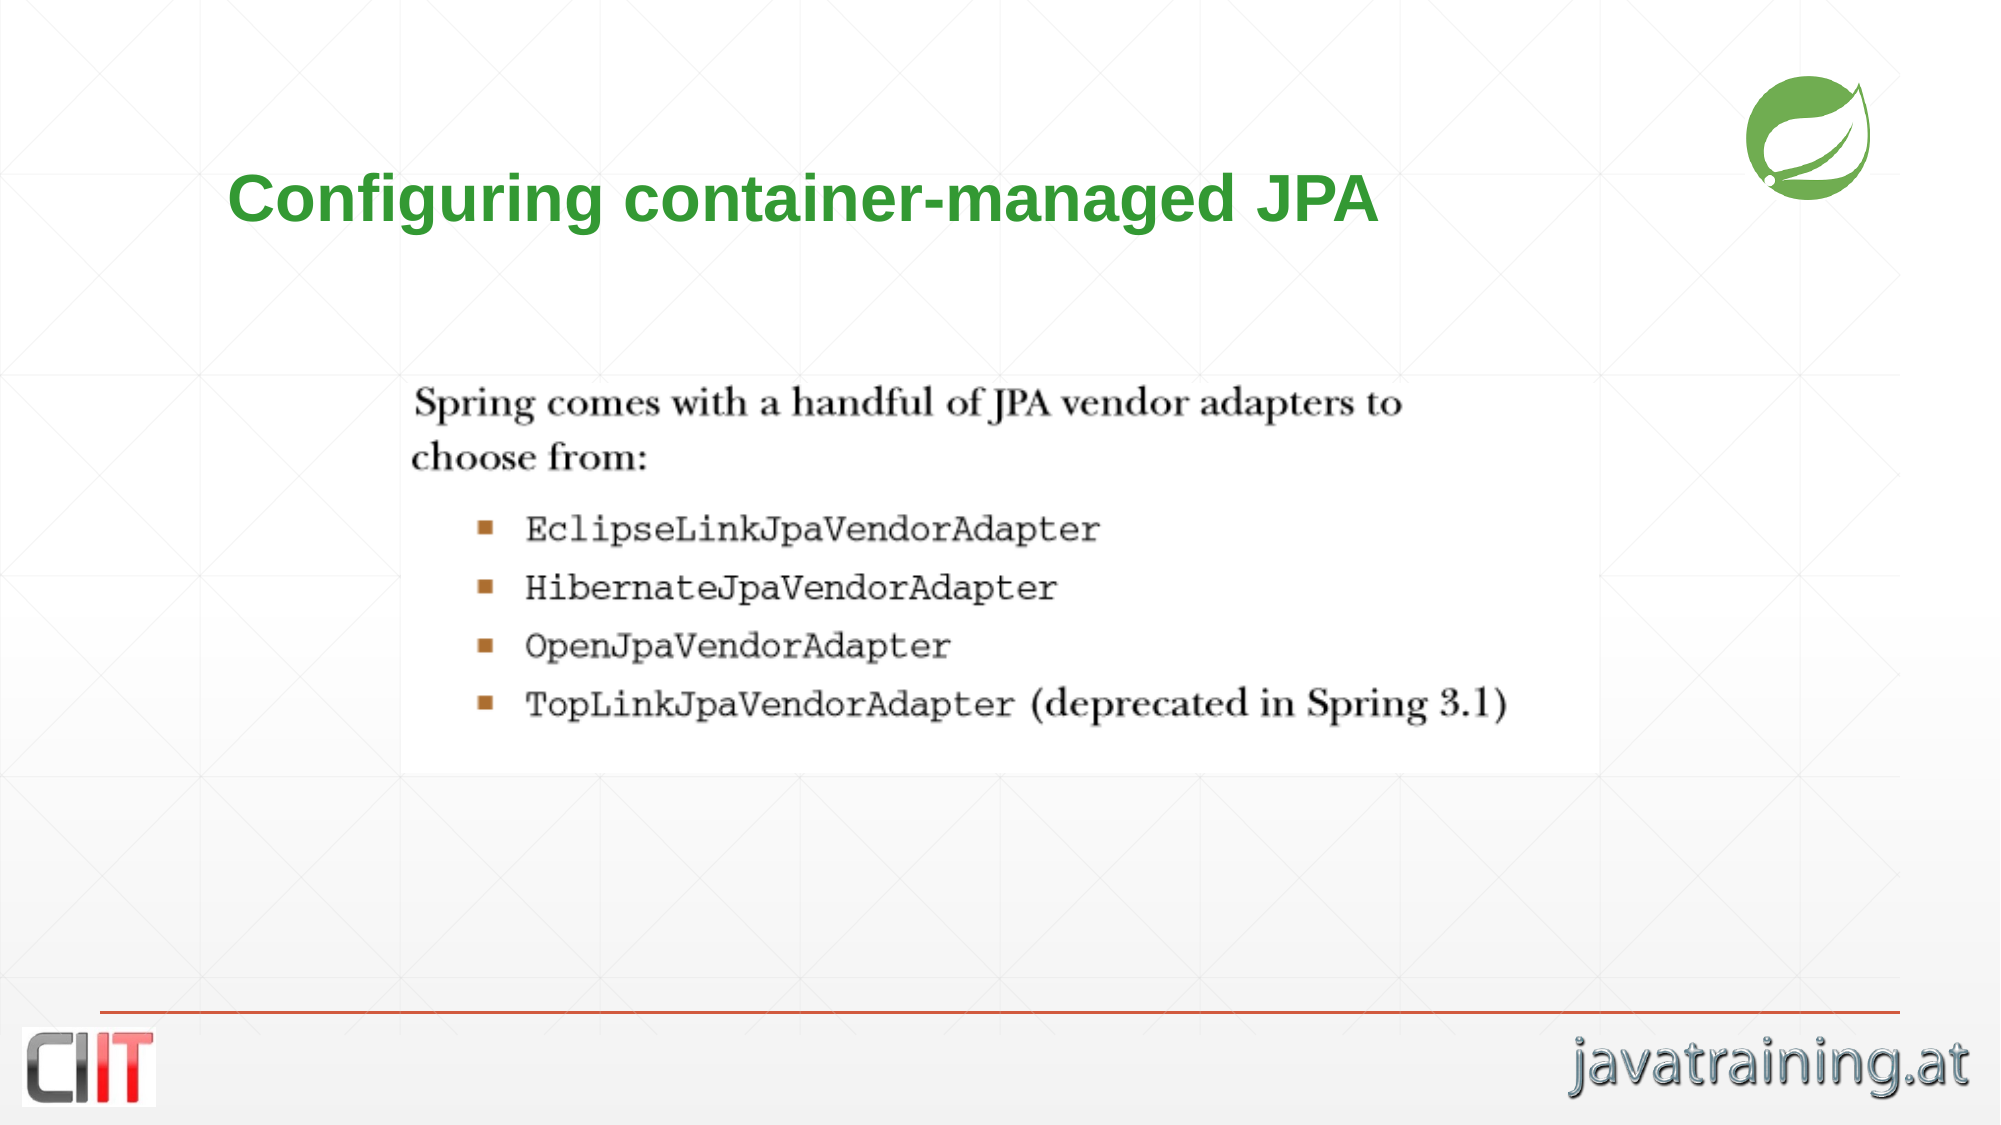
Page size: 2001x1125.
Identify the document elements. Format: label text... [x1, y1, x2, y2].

title Configuring container-managed JPA [212, 82, 1788, 244]
picture [22, 1027, 156, 1107]
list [401, 383, 1599, 773]
picture [1564, 1034, 1971, 1102]
picture [1745, 75, 1870, 200]
